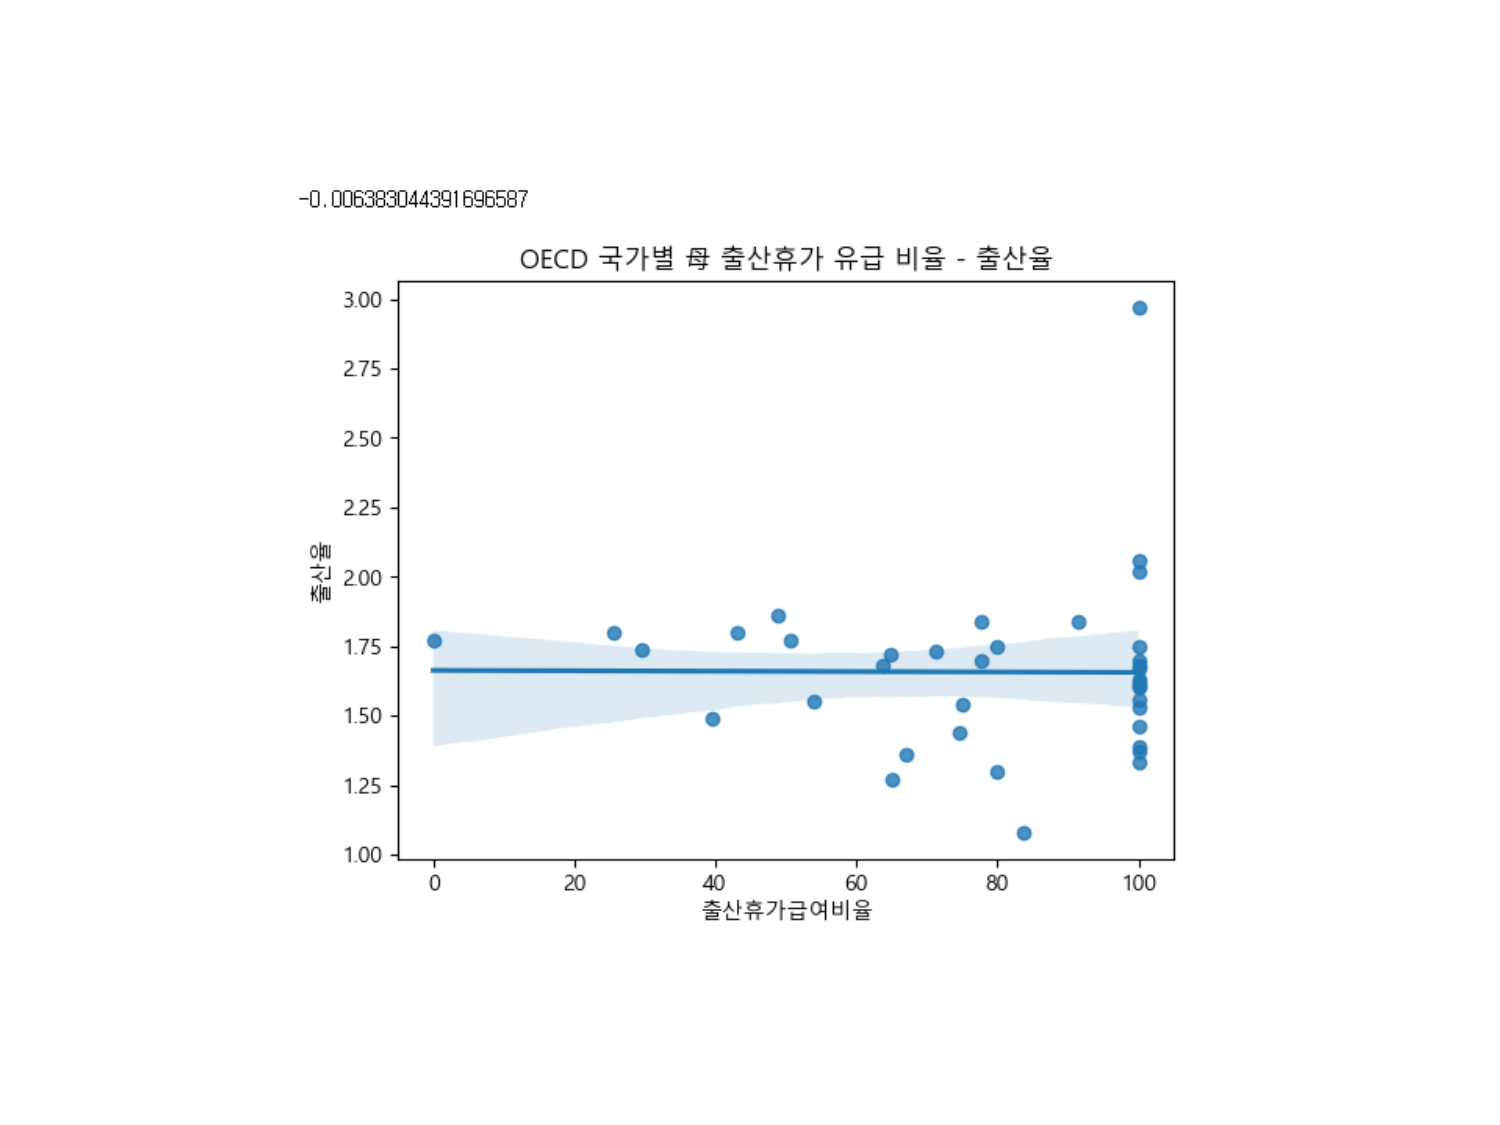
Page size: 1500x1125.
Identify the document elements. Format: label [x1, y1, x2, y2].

picture [287, 177, 1213, 948]
